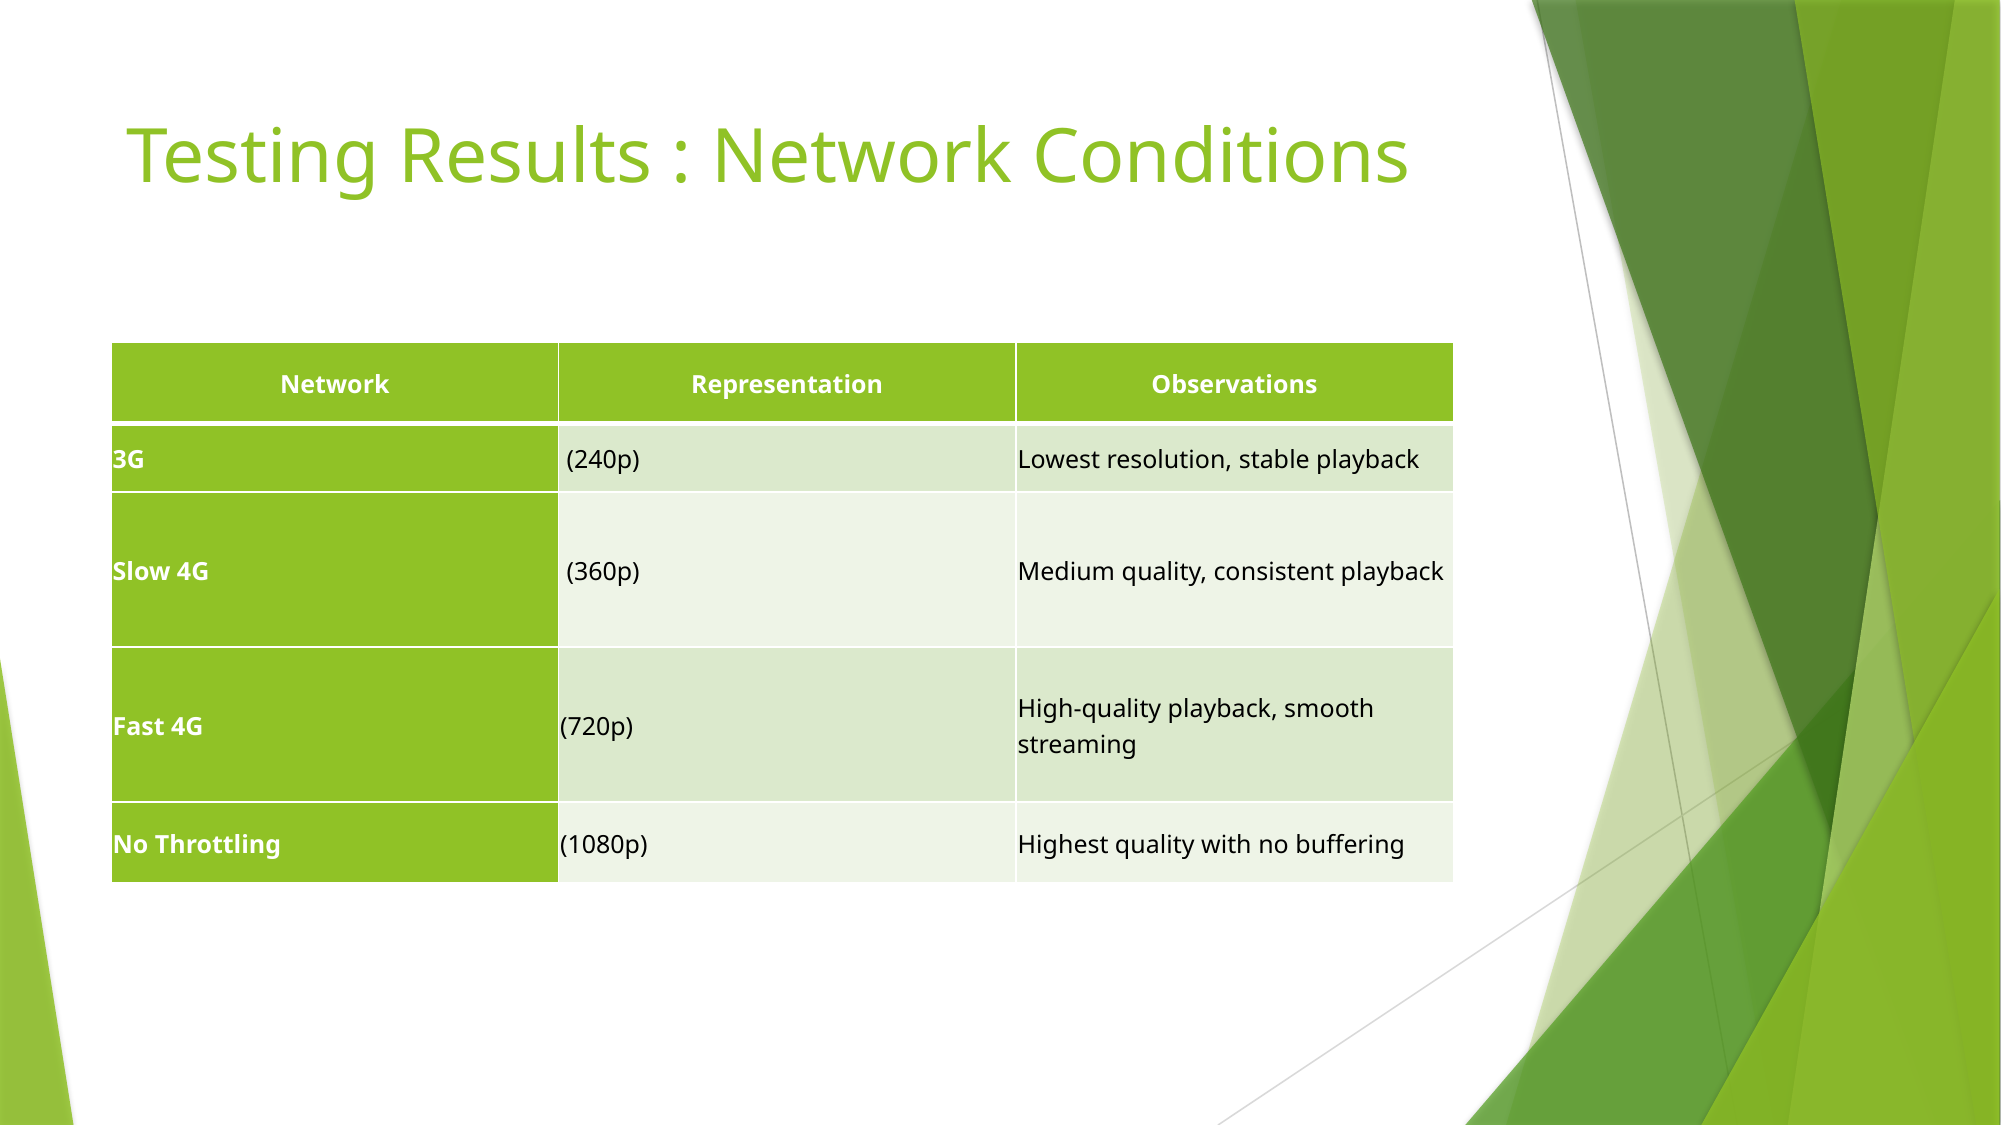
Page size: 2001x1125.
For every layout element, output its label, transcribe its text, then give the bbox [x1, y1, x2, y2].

table_cell Lowest resolution, stable playback [1017, 426, 1453, 491]
title Testing Results : Network Conditions [111, 99, 1522, 317]
table_cell (360p) [559, 493, 1015, 646]
table_cell No Throttling [112, 803, 558, 882]
table_cell High-quality playback, smooth streaming [1017, 648, 1453, 801]
table_cell (720p) [559, 648, 1015, 801]
table_cell Slow 4G [112, 493, 558, 646]
table_cell Fast 4G [112, 648, 558, 801]
table_cell (240p) [559, 426, 1015, 491]
table_cell Medium quality, consistent playback [1017, 493, 1453, 646]
table_header Network [112, 343, 558, 421]
table_cell 3G [112, 426, 558, 491]
table_cell (1080p) [559, 803, 1015, 882]
table_cell Highest quality with no buffering [1017, 803, 1453, 882]
table_header Observations [1017, 343, 1453, 421]
table_header Representation [559, 343, 1015, 421]
